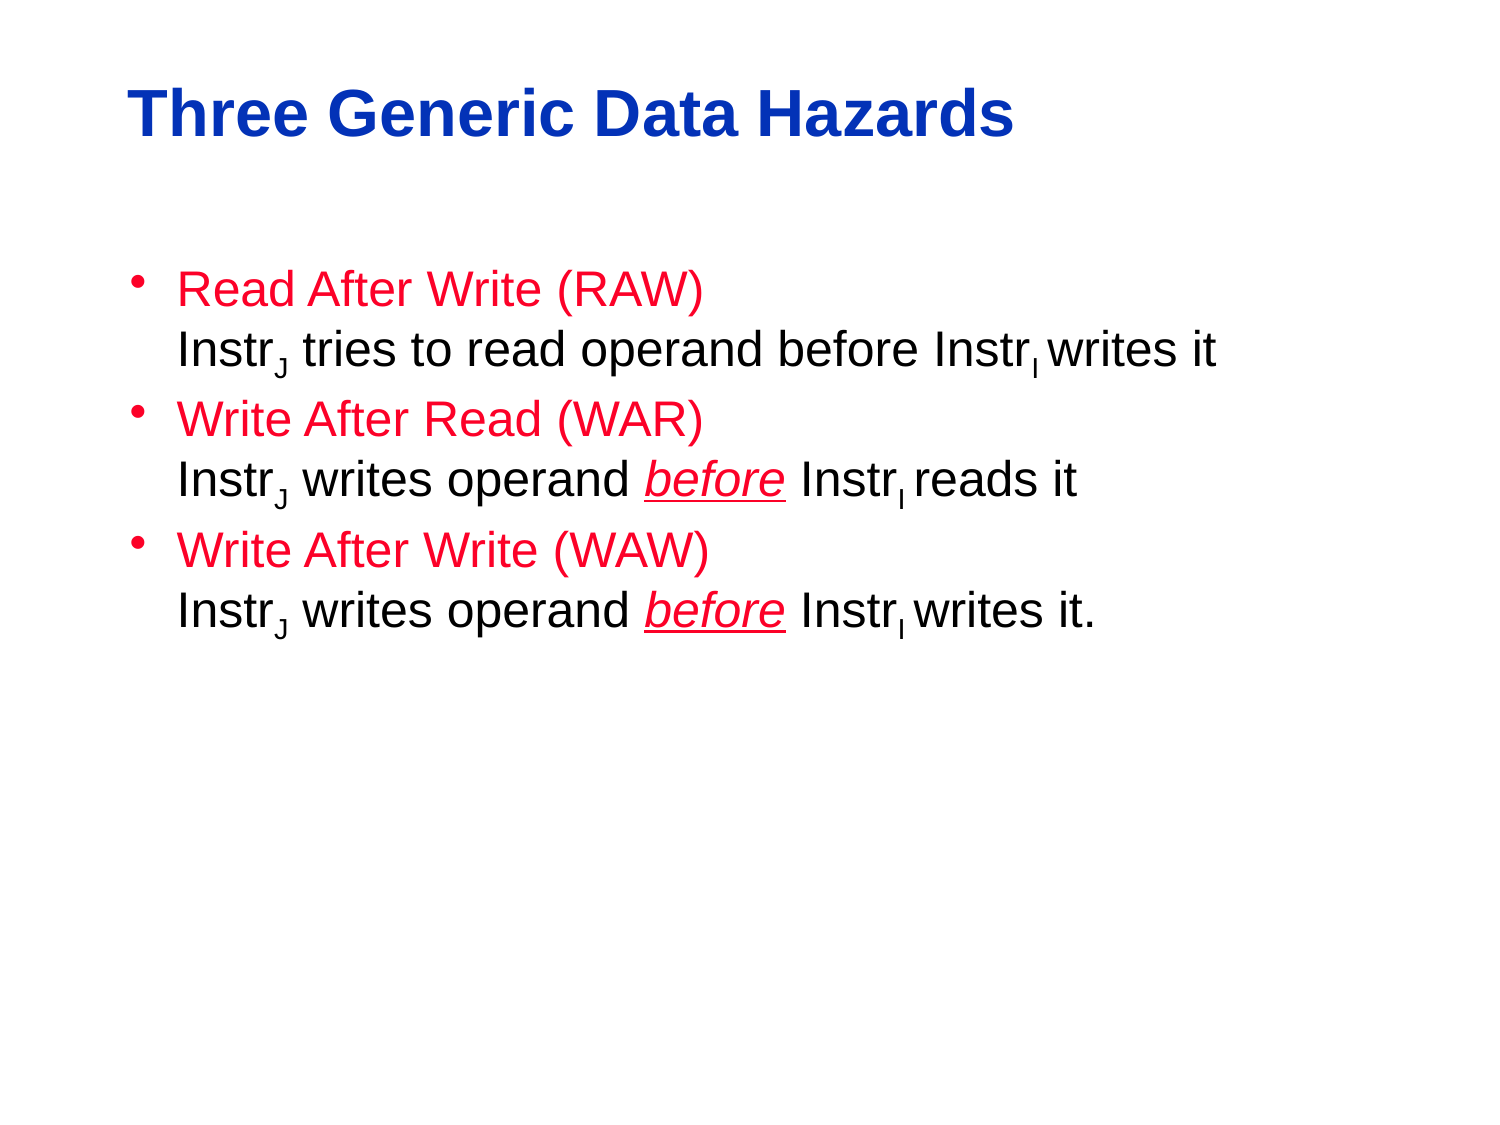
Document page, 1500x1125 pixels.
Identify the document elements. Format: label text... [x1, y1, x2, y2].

list Read After Write (RAW) InstrJ tries to read operand before InstrI writes it Write After Read (WAR) InstrJ writes operand before InstrI reads it Write After Write (WAW) InstrJ writes operand before InstrI writes it. [114, 195, 1375, 1005]
title Three Generic Data Hazards [112, 54, 1309, 175]
